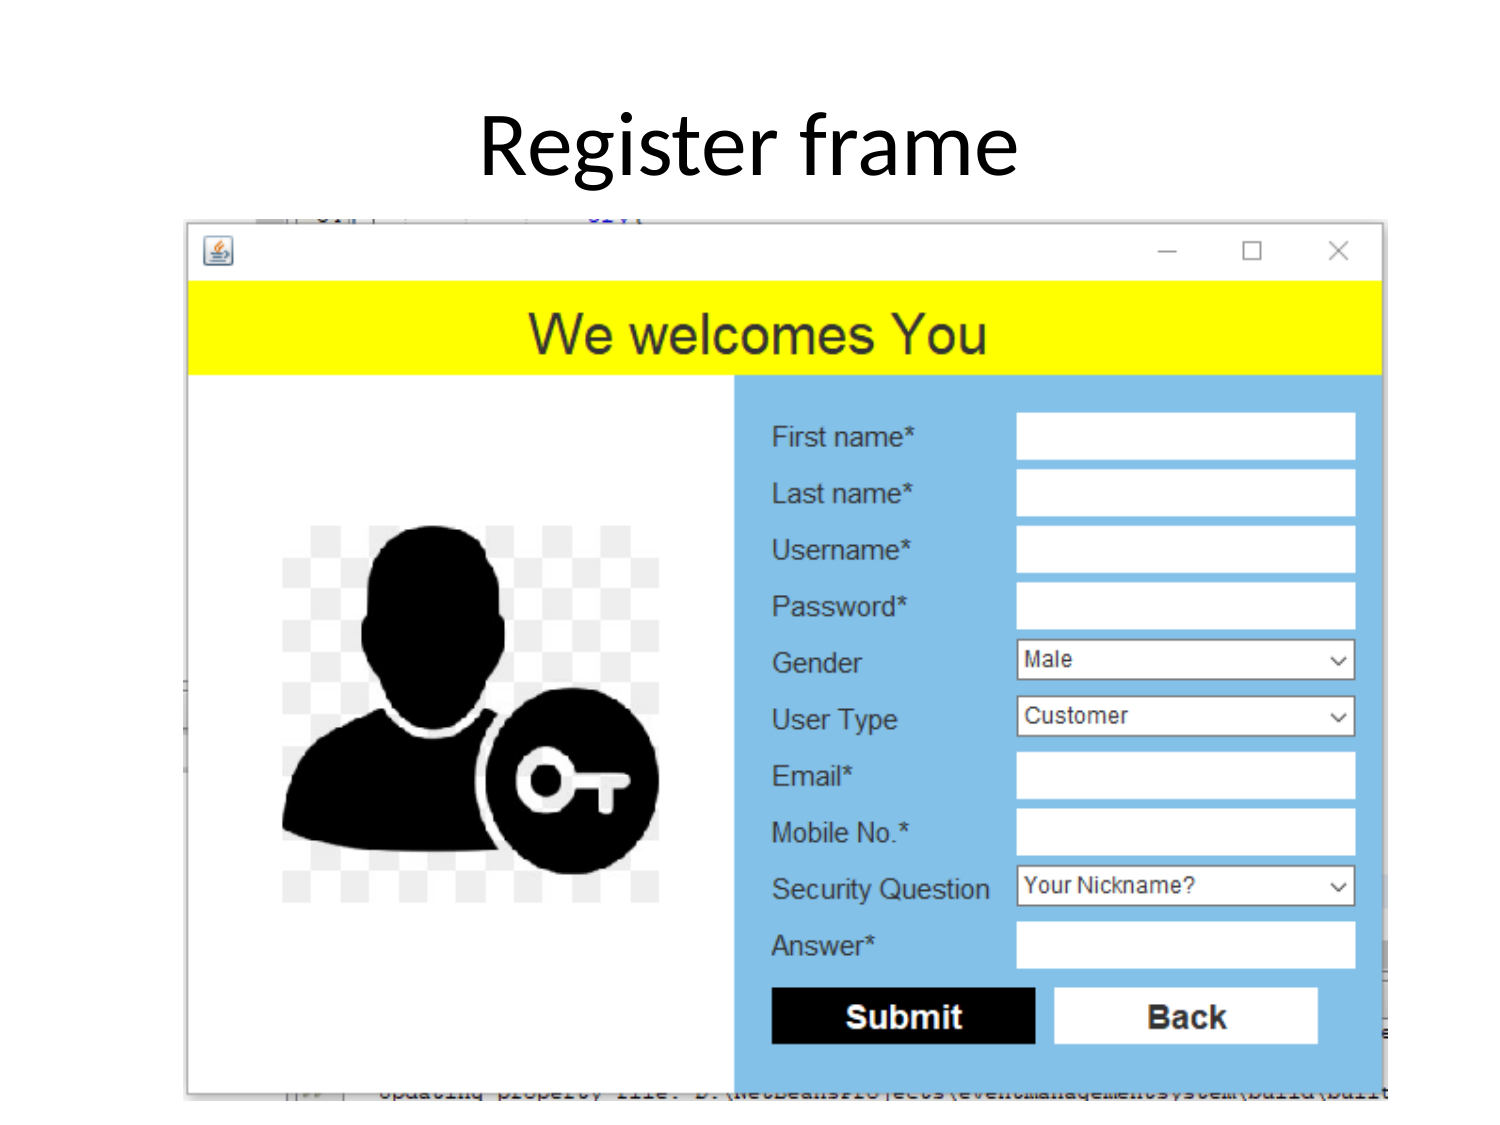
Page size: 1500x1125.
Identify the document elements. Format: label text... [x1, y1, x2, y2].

title Register frame [75, 45, 1425, 233]
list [182, 218, 1389, 1101]
